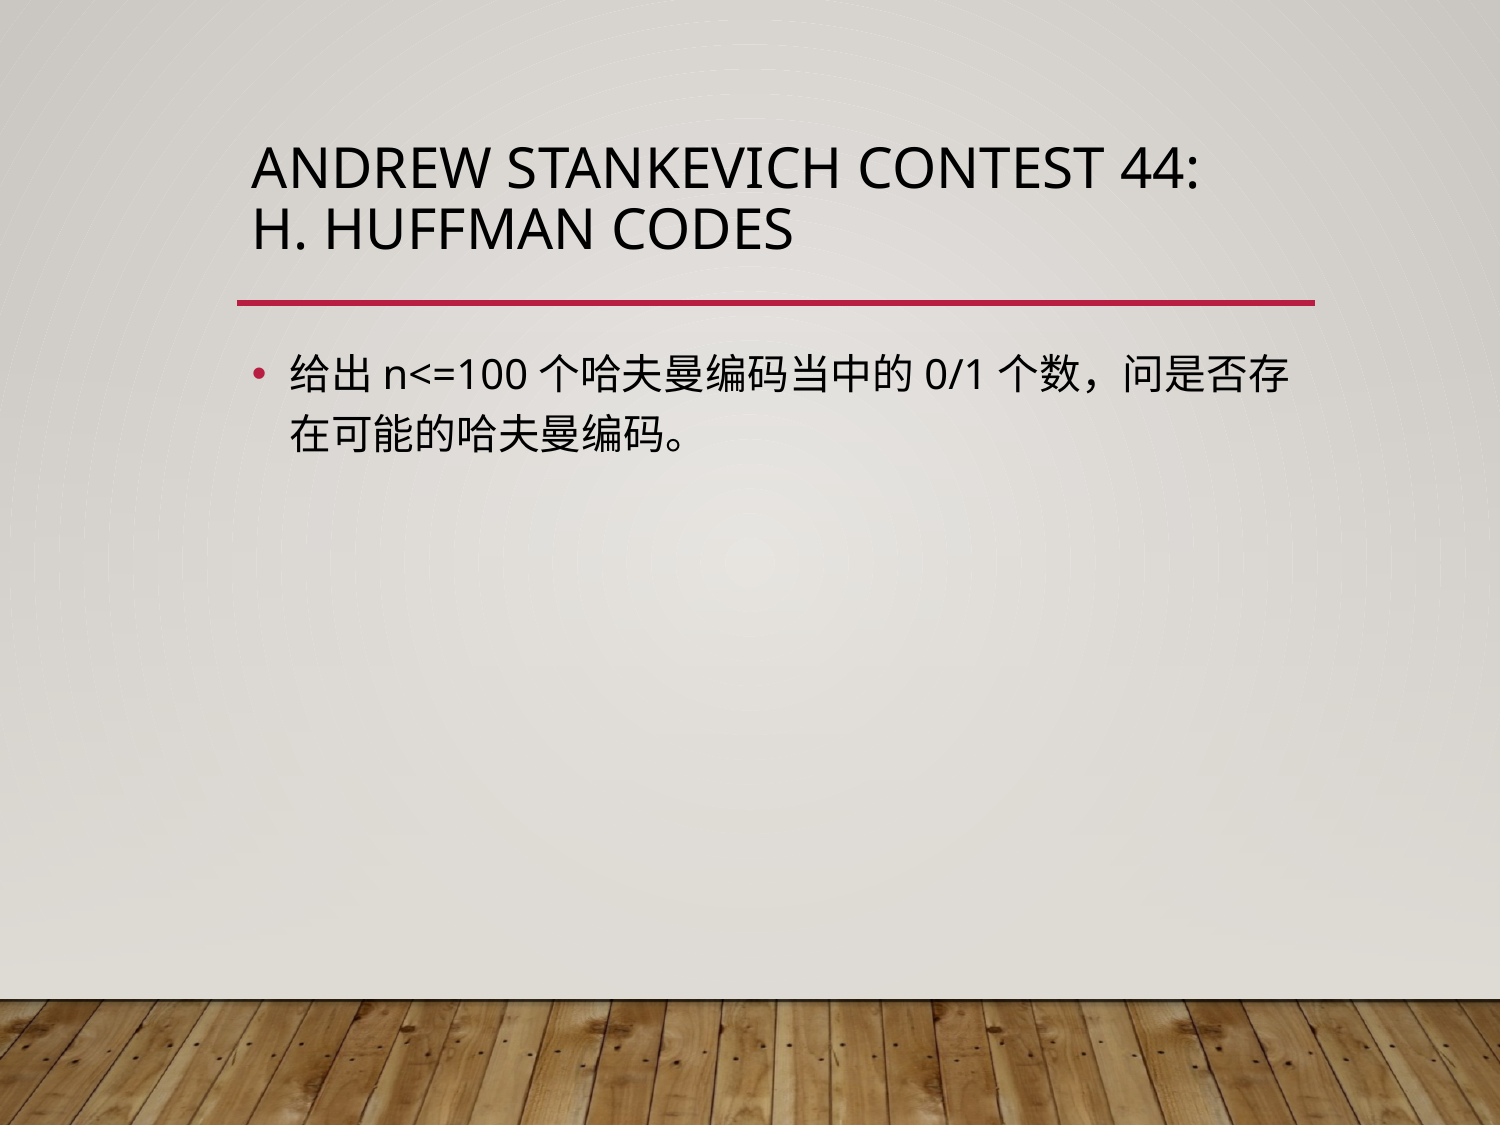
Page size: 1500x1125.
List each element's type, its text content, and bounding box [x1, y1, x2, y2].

list 给出n<=100个哈夫曼编码当中的0/1个数，问是否存在可能的哈夫曼编码。 [236, 330, 1315, 897]
picture [0, 999, 1500, 1125]
title Andrew Stankevich Contest 44: H. Huffman Codes [236, 131, 1315, 305]
